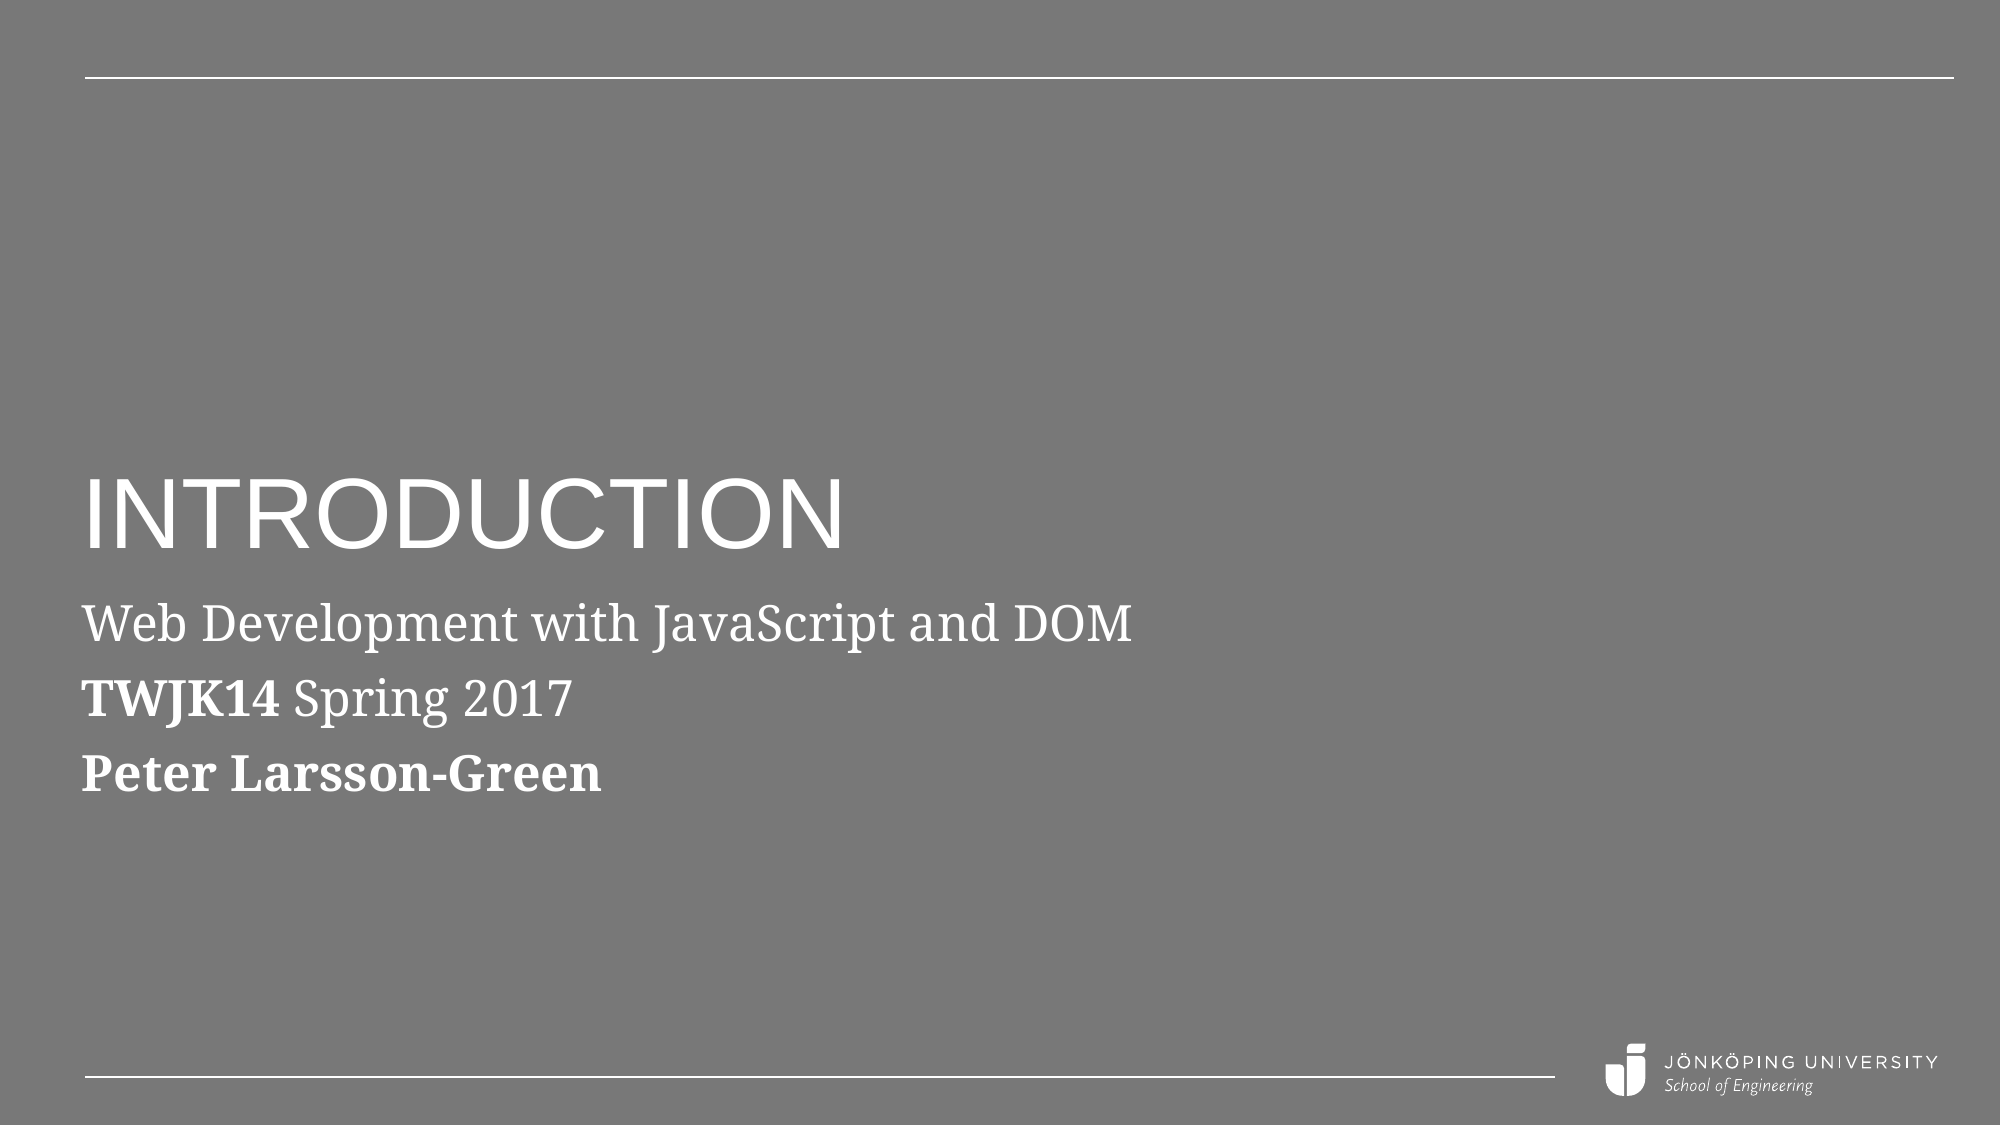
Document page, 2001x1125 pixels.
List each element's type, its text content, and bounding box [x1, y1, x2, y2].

title Introduction [66, 184, 1954, 576]
subtitle Web Development with JavaScript and DOM TWJK14 Spring 2017 Peter Larsson-Green [66, 590, 1954, 863]
